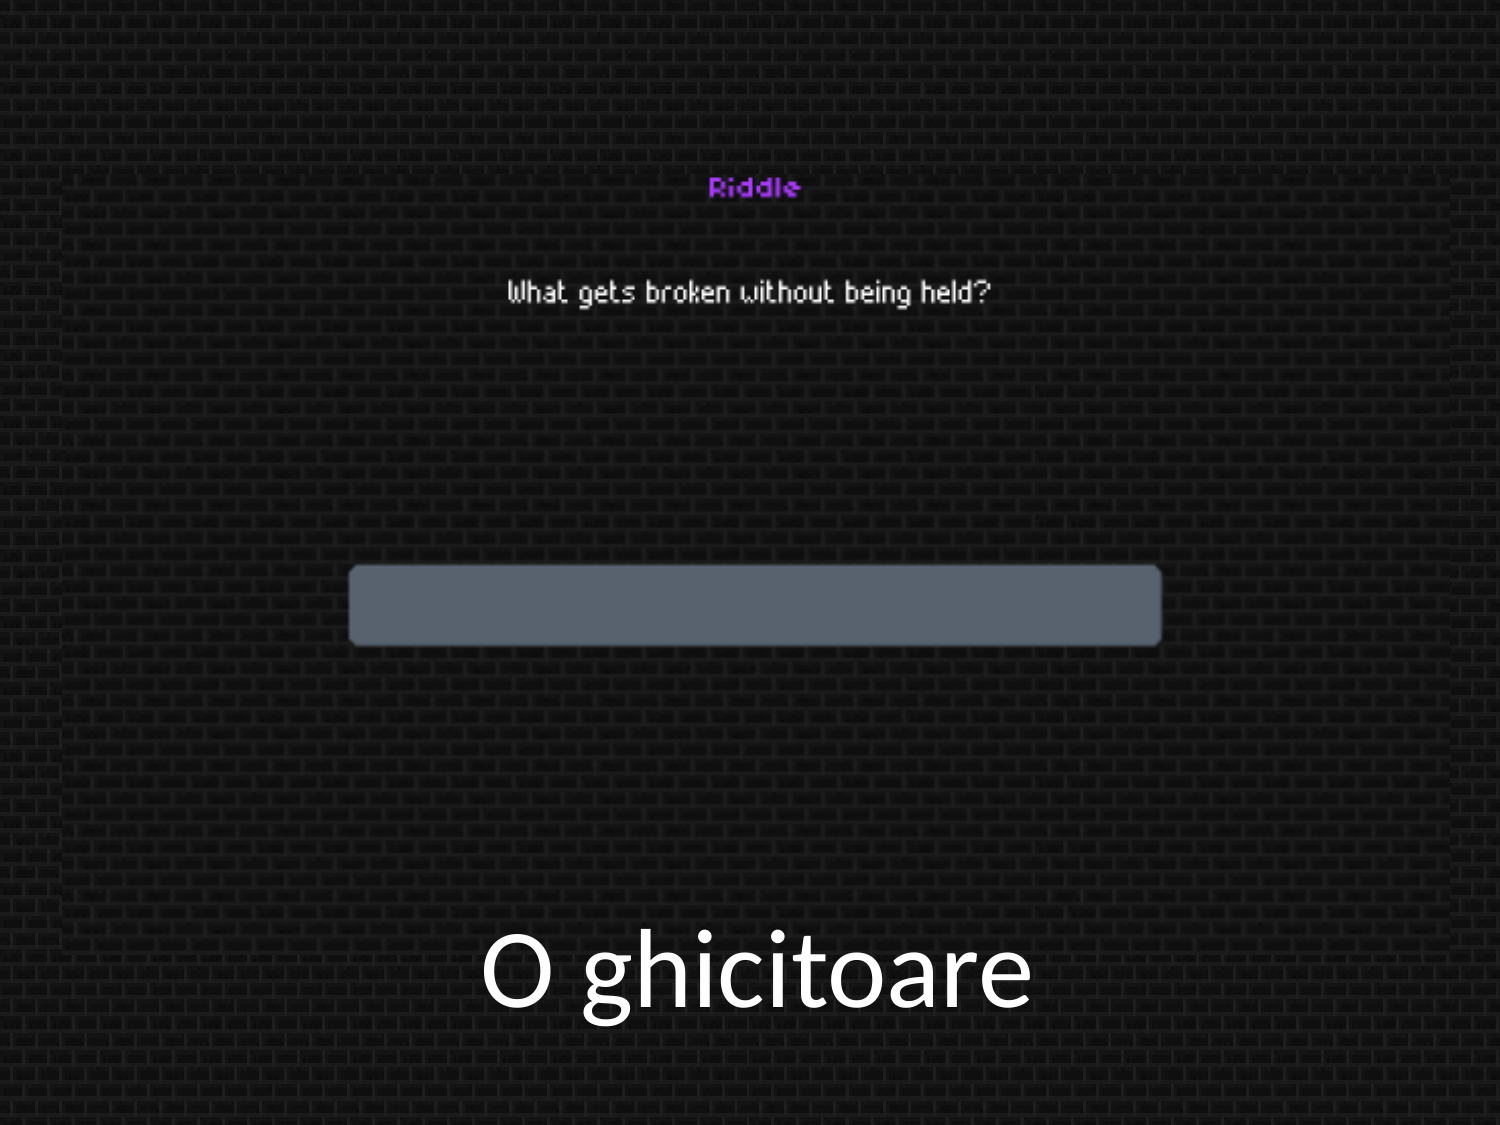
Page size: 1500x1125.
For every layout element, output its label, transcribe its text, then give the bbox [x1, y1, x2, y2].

text_box O ghicitoare [465, 964, 1050, 1038]
picture [0, 0, 1500, 1125]
